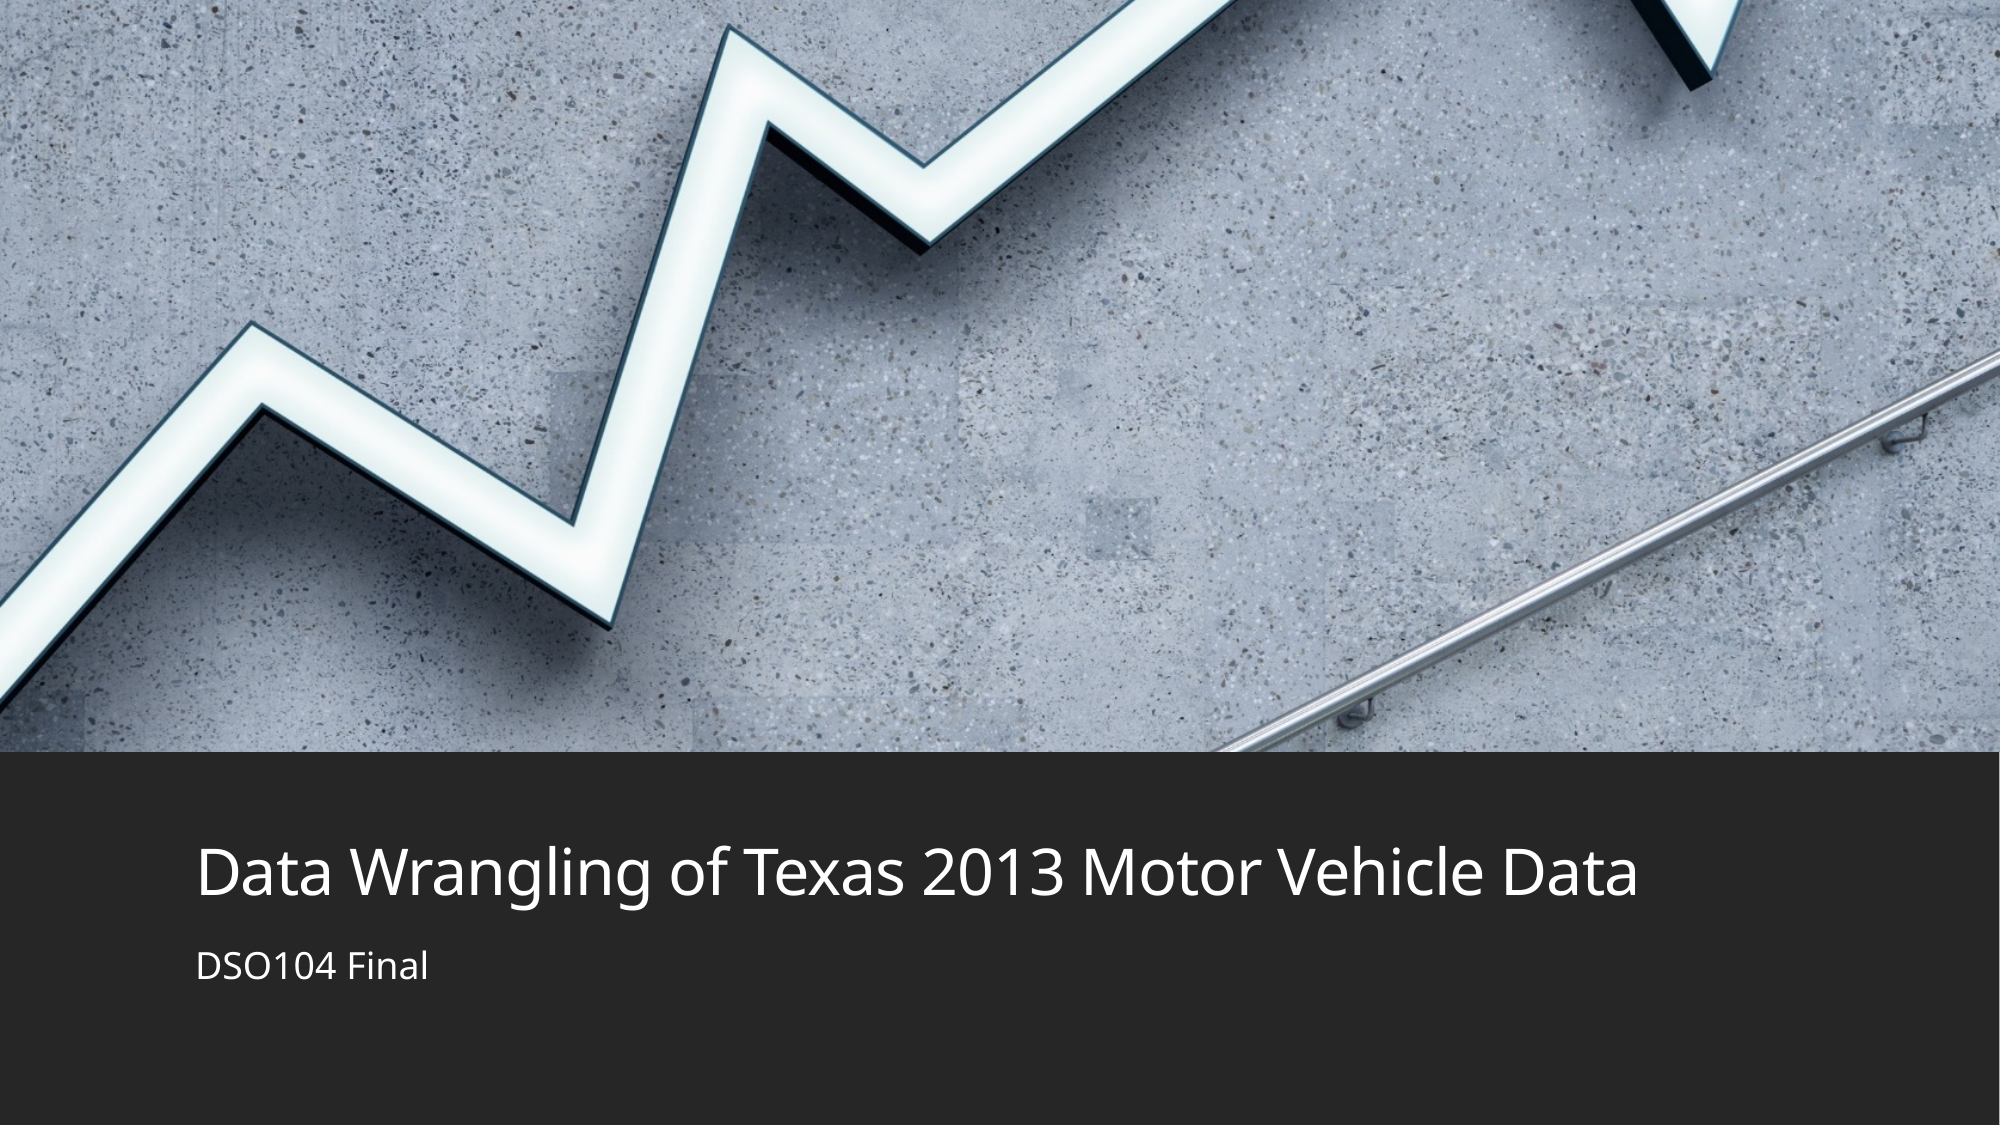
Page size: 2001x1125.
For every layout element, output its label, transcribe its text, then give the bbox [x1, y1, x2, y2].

picture [0, 0, 2000, 752]
title Data Wrangling of Texas 2013 Motor Vehicle Data [180, 787, 1839, 910]
list DSO104 Final [180, 937, 1839, 1038]
